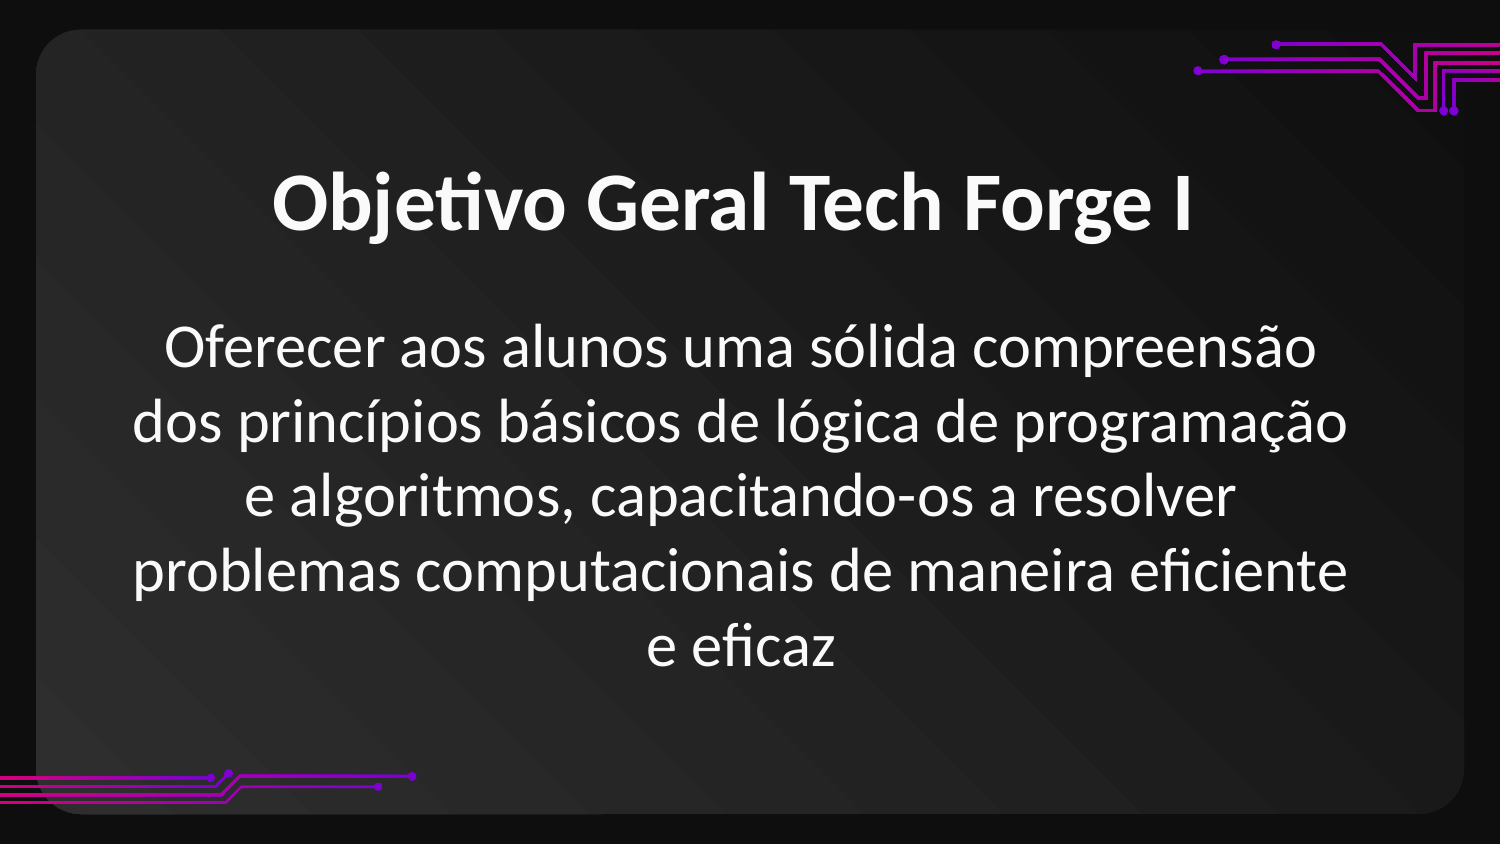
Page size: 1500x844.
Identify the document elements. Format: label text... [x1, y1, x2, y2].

title Objetivo Geral Tech Forge I [23, 132, 1445, 290]
text_box Oferecer aos alunos uma sólida compreensão dos princípios básicos de lógica de programação e algoritmos, capacitando-os a resolver problemas computacionais de maneira eficiente e eficaz [101, 289, 1366, 741]
